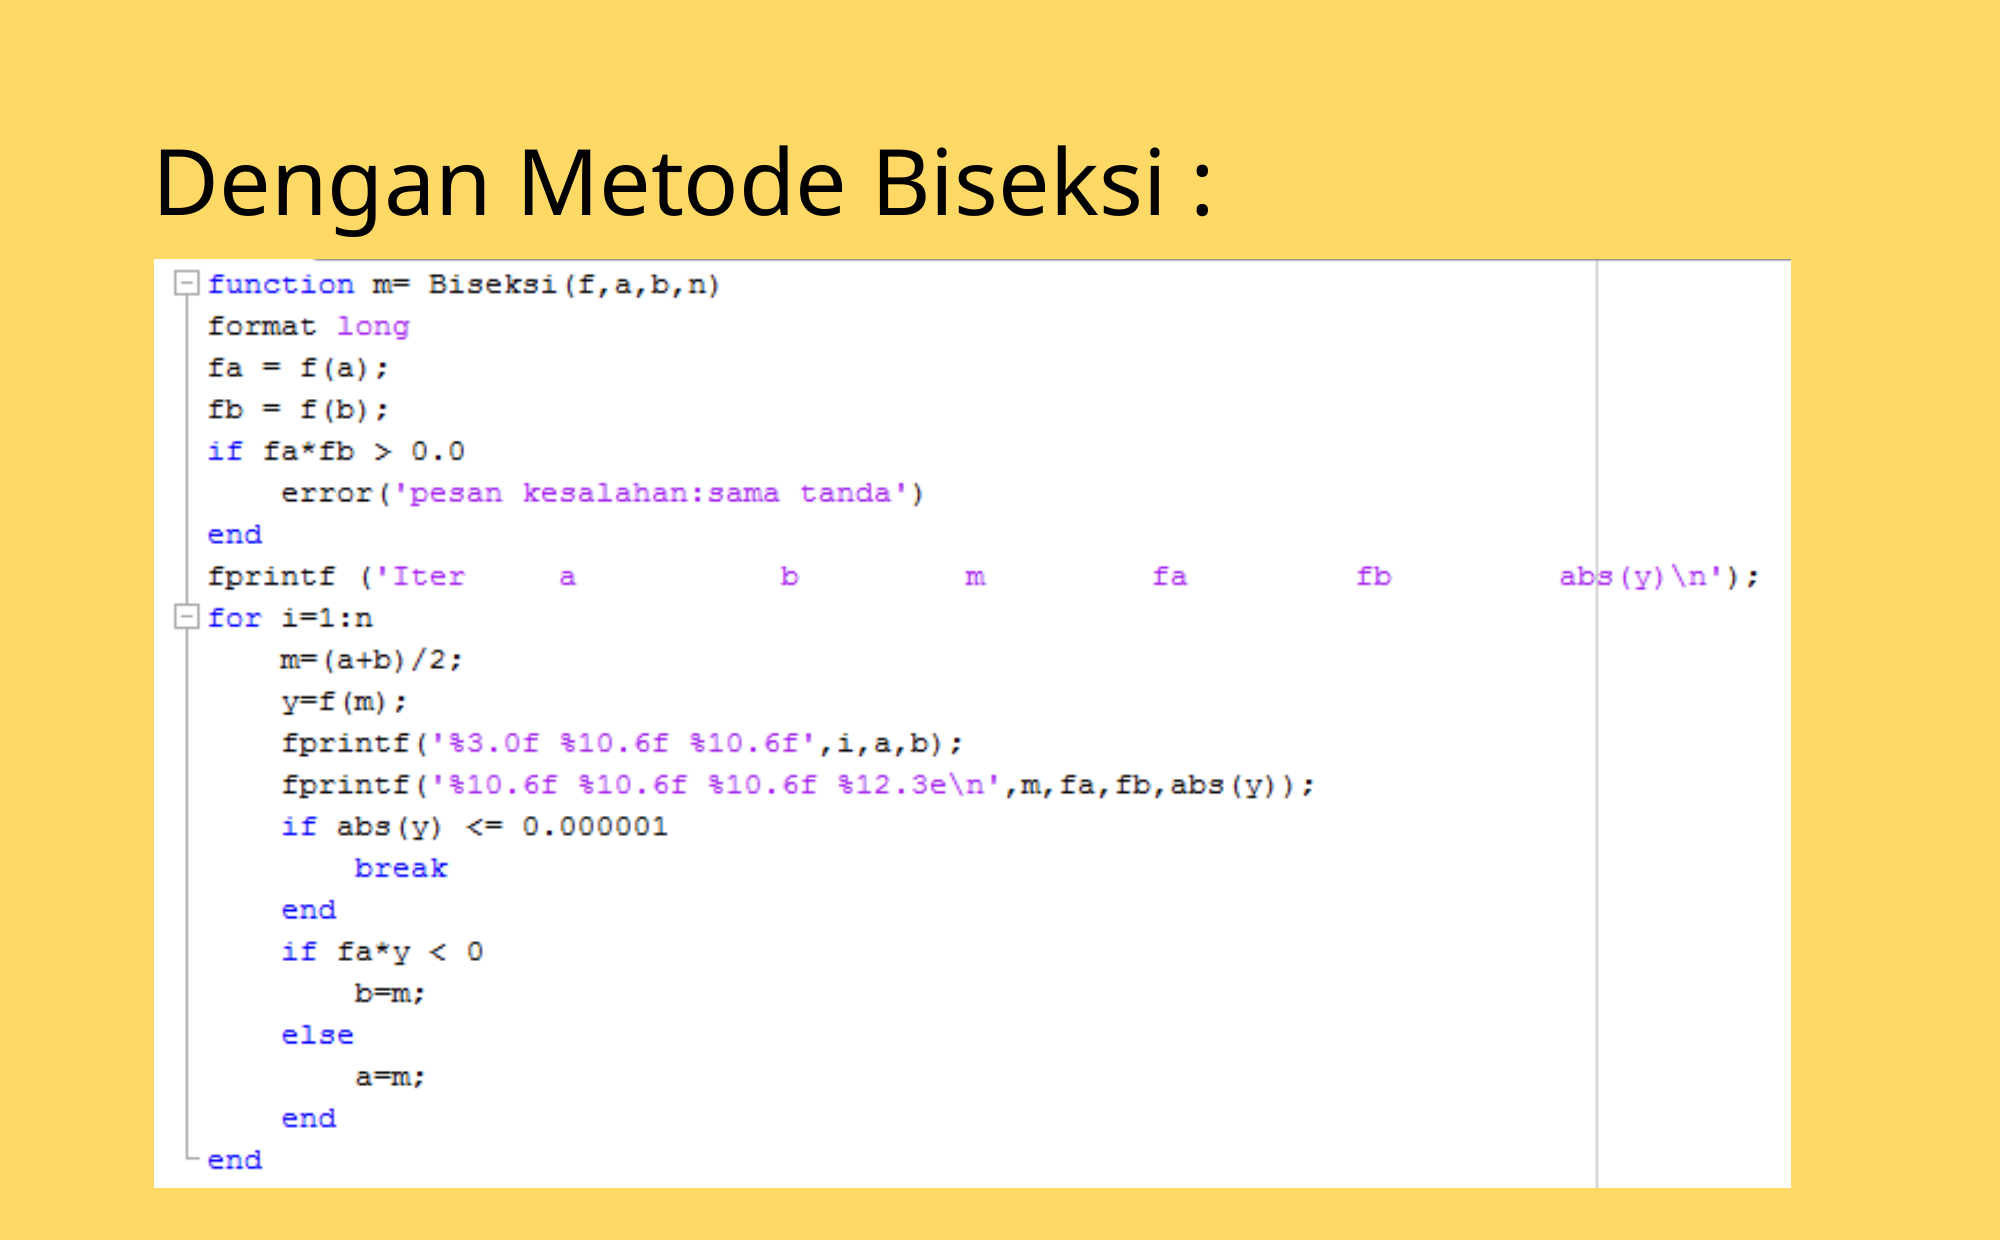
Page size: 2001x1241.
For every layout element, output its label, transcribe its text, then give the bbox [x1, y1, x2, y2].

picture [154, 259, 1791, 1188]
title Dengan Metode Biseksi : [137, 66, 1863, 306]
